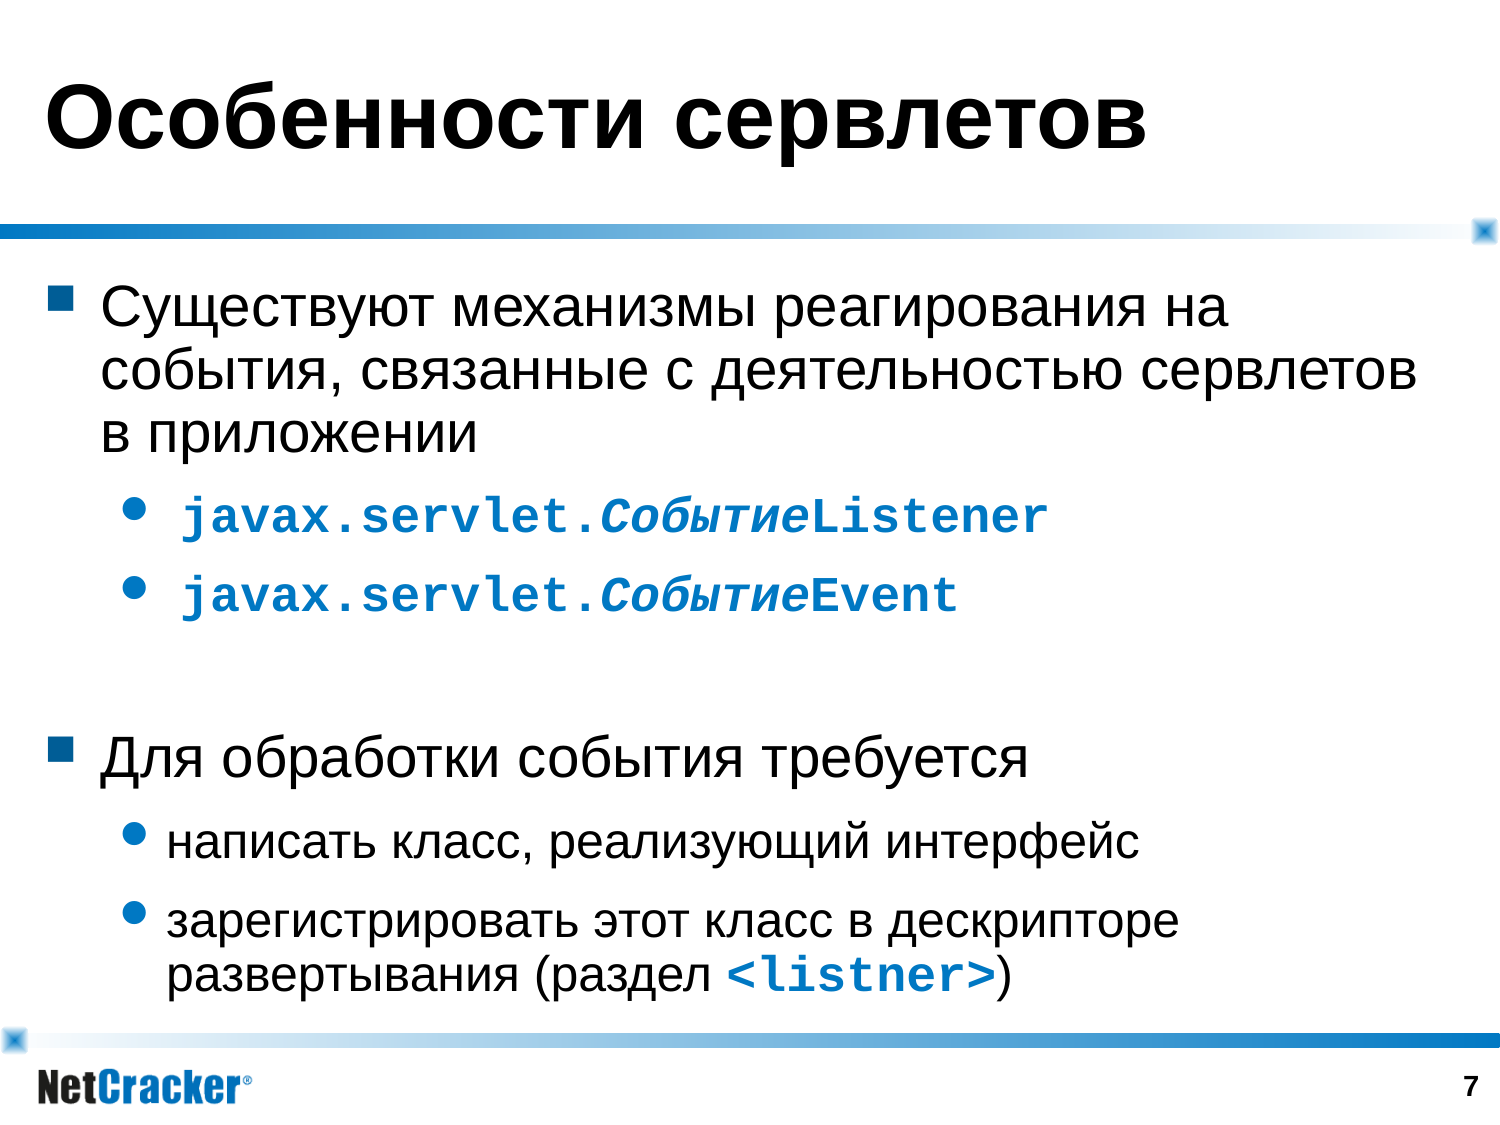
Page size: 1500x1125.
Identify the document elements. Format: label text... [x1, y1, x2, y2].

picture [34, 1063, 256, 1118]
slide_number 6 [1143, 1034, 1495, 1111]
list Существуют механизмы реагирования на события, связанные с деятельностью сервлетов в приложении javax.servlet.СобытиеListener javax.servlet.СобытиеEvent Для обработки события требуется написать класс, реализующий интерфейс зарегистрировать этот класс в дескрипторе развертывания (раздел <listner>) [29, 268, 1470, 1004]
title Особенности сервлетов [29, 0, 1470, 225]
